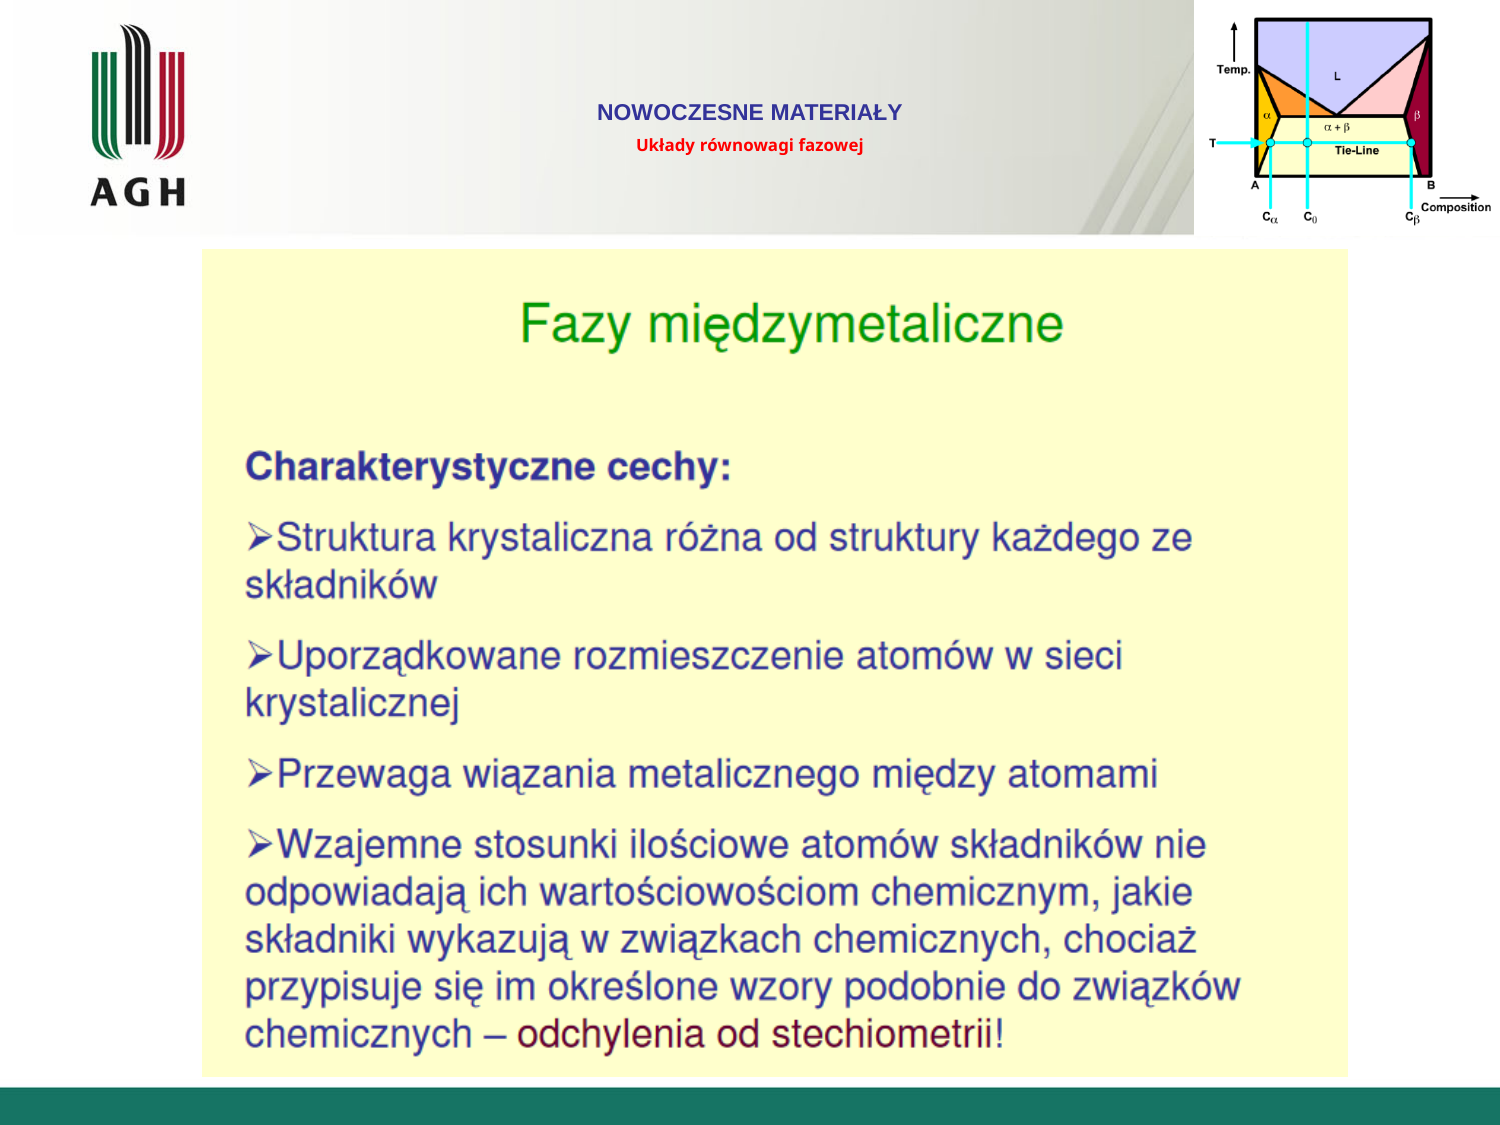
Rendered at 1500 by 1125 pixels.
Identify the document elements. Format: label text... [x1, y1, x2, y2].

text_box NOWOCZESNE MATERIAŁY [584, 98, 916, 149]
text_box Układy równowagi fazowej [259, 122, 1188, 178]
picture [0, 0, 1500, 1125]
